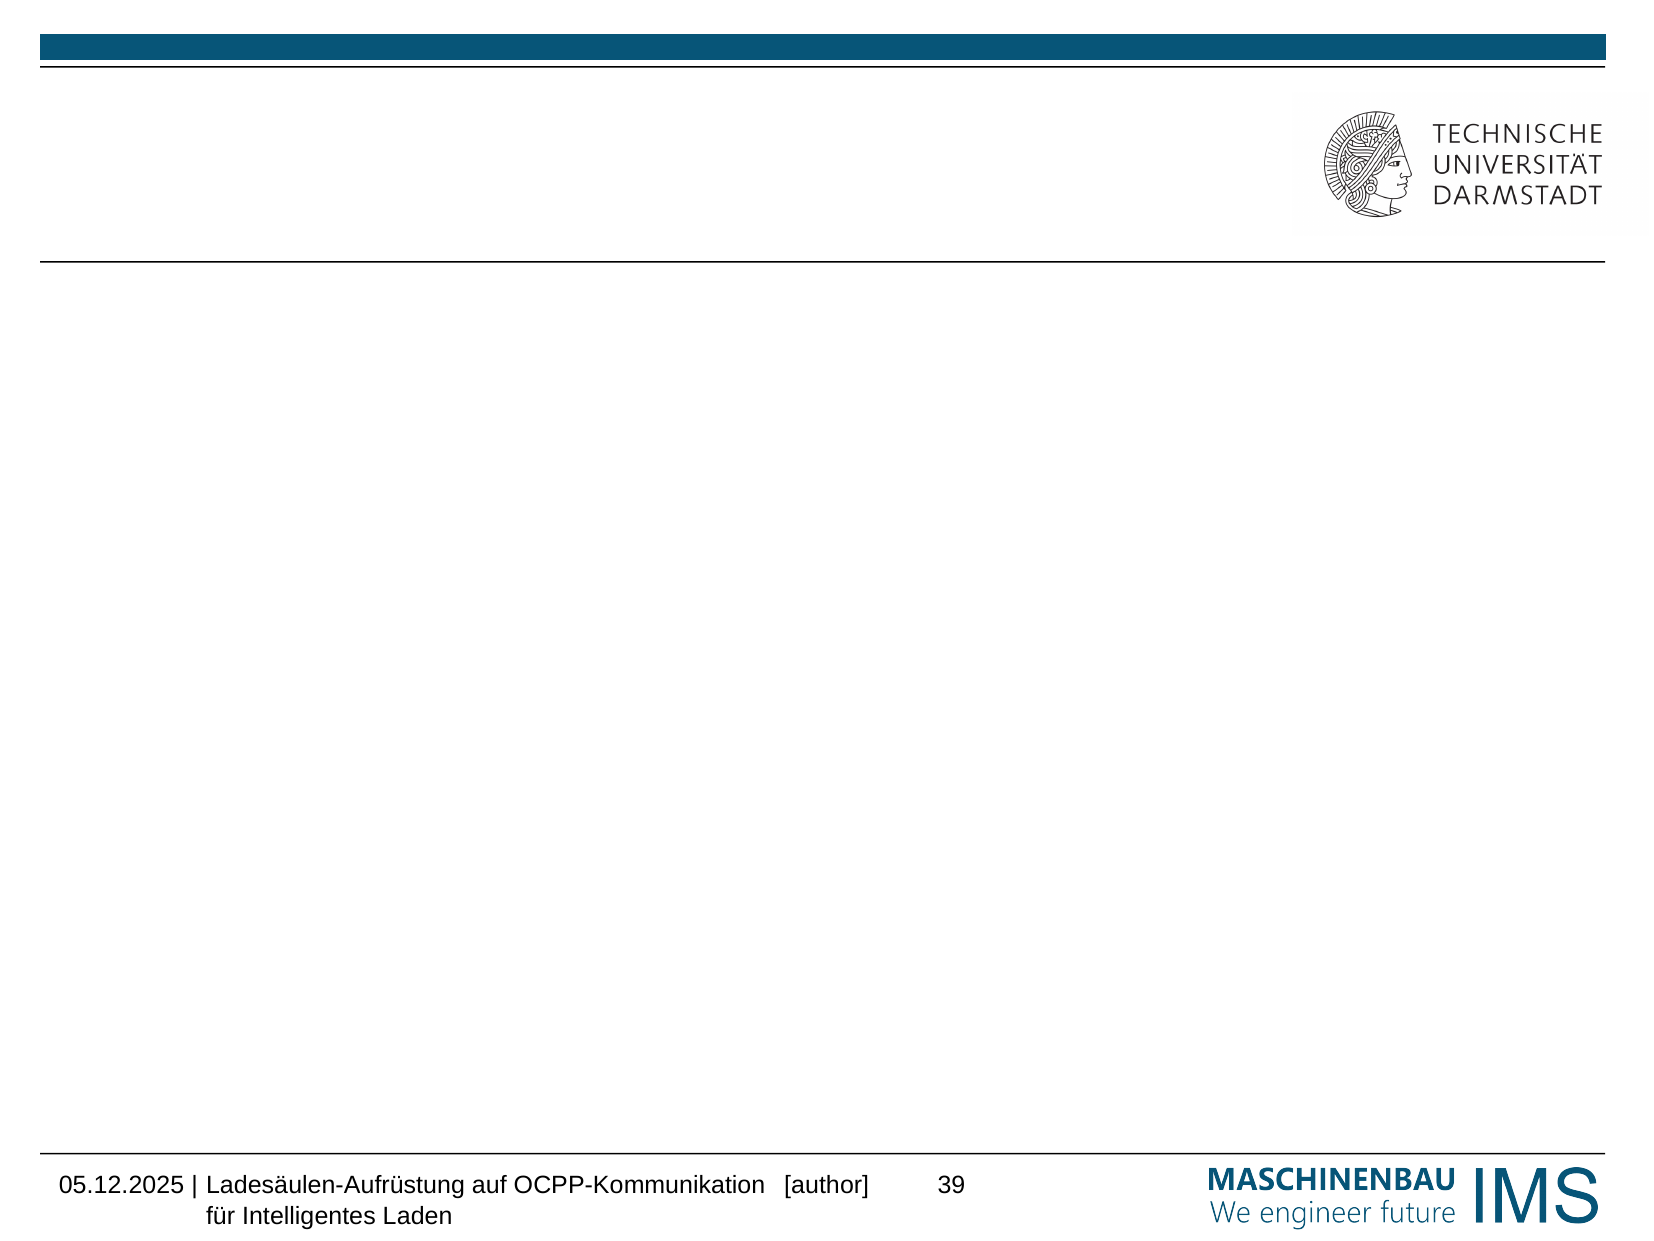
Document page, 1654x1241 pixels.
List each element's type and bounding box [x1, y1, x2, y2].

picture [1377, 1167, 1385, 1179]
picture [1565, 1167, 1598, 1201]
picture [1442, 1167, 1449, 1186]
picture [1217, 1167, 1226, 1181]
picture [1302, 1167, 1310, 1176]
picture [1336, 1167, 1345, 1180]
picture [1288, 88, 1653, 240]
picture [1209, 1167, 1598, 1231]
